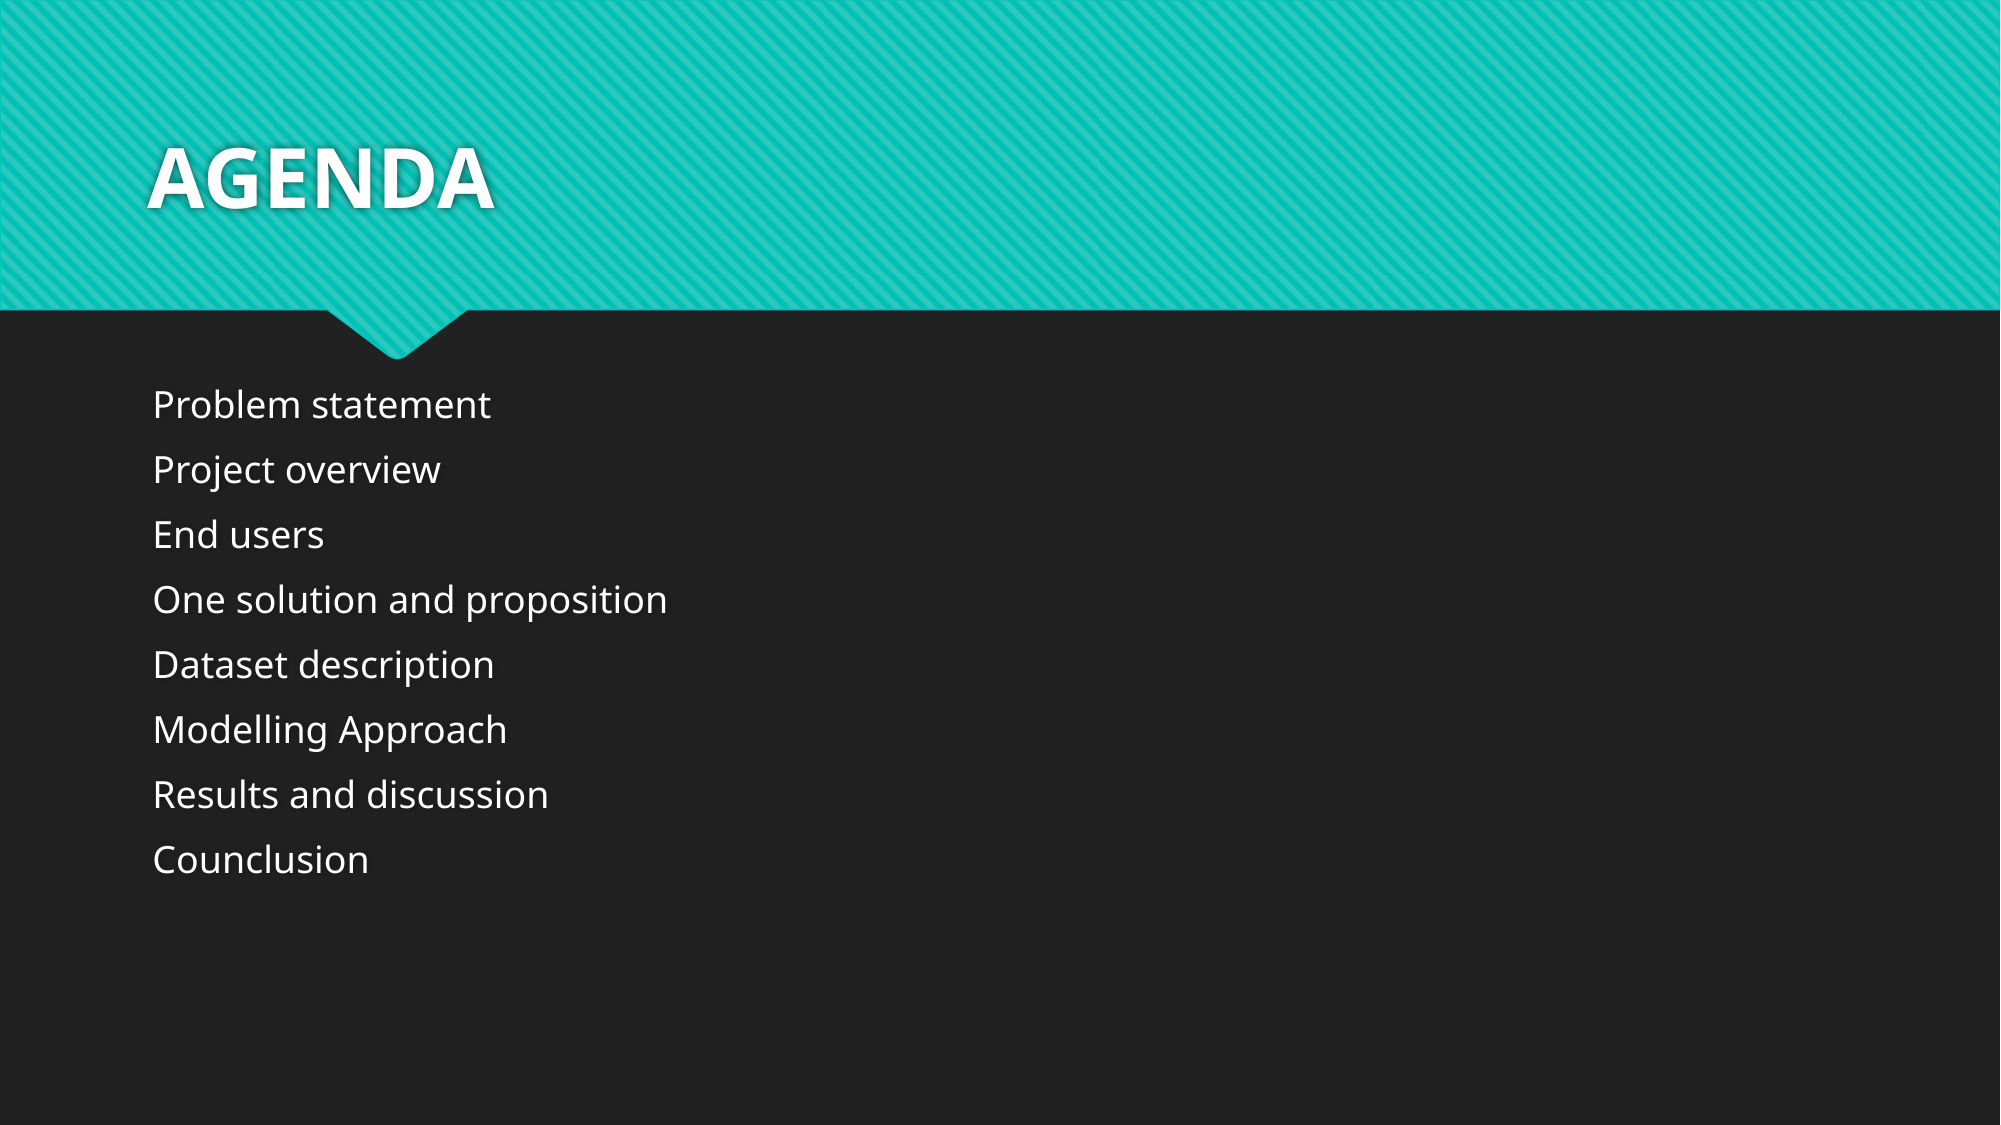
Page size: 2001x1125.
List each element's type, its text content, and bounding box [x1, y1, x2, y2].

list Problem statement Project overview End users One solution and proposition Dataset description Modelling Approach Results and discussion Counclusion [137, 277, 1863, 985]
title AGENDA [132, 73, 1868, 233]
